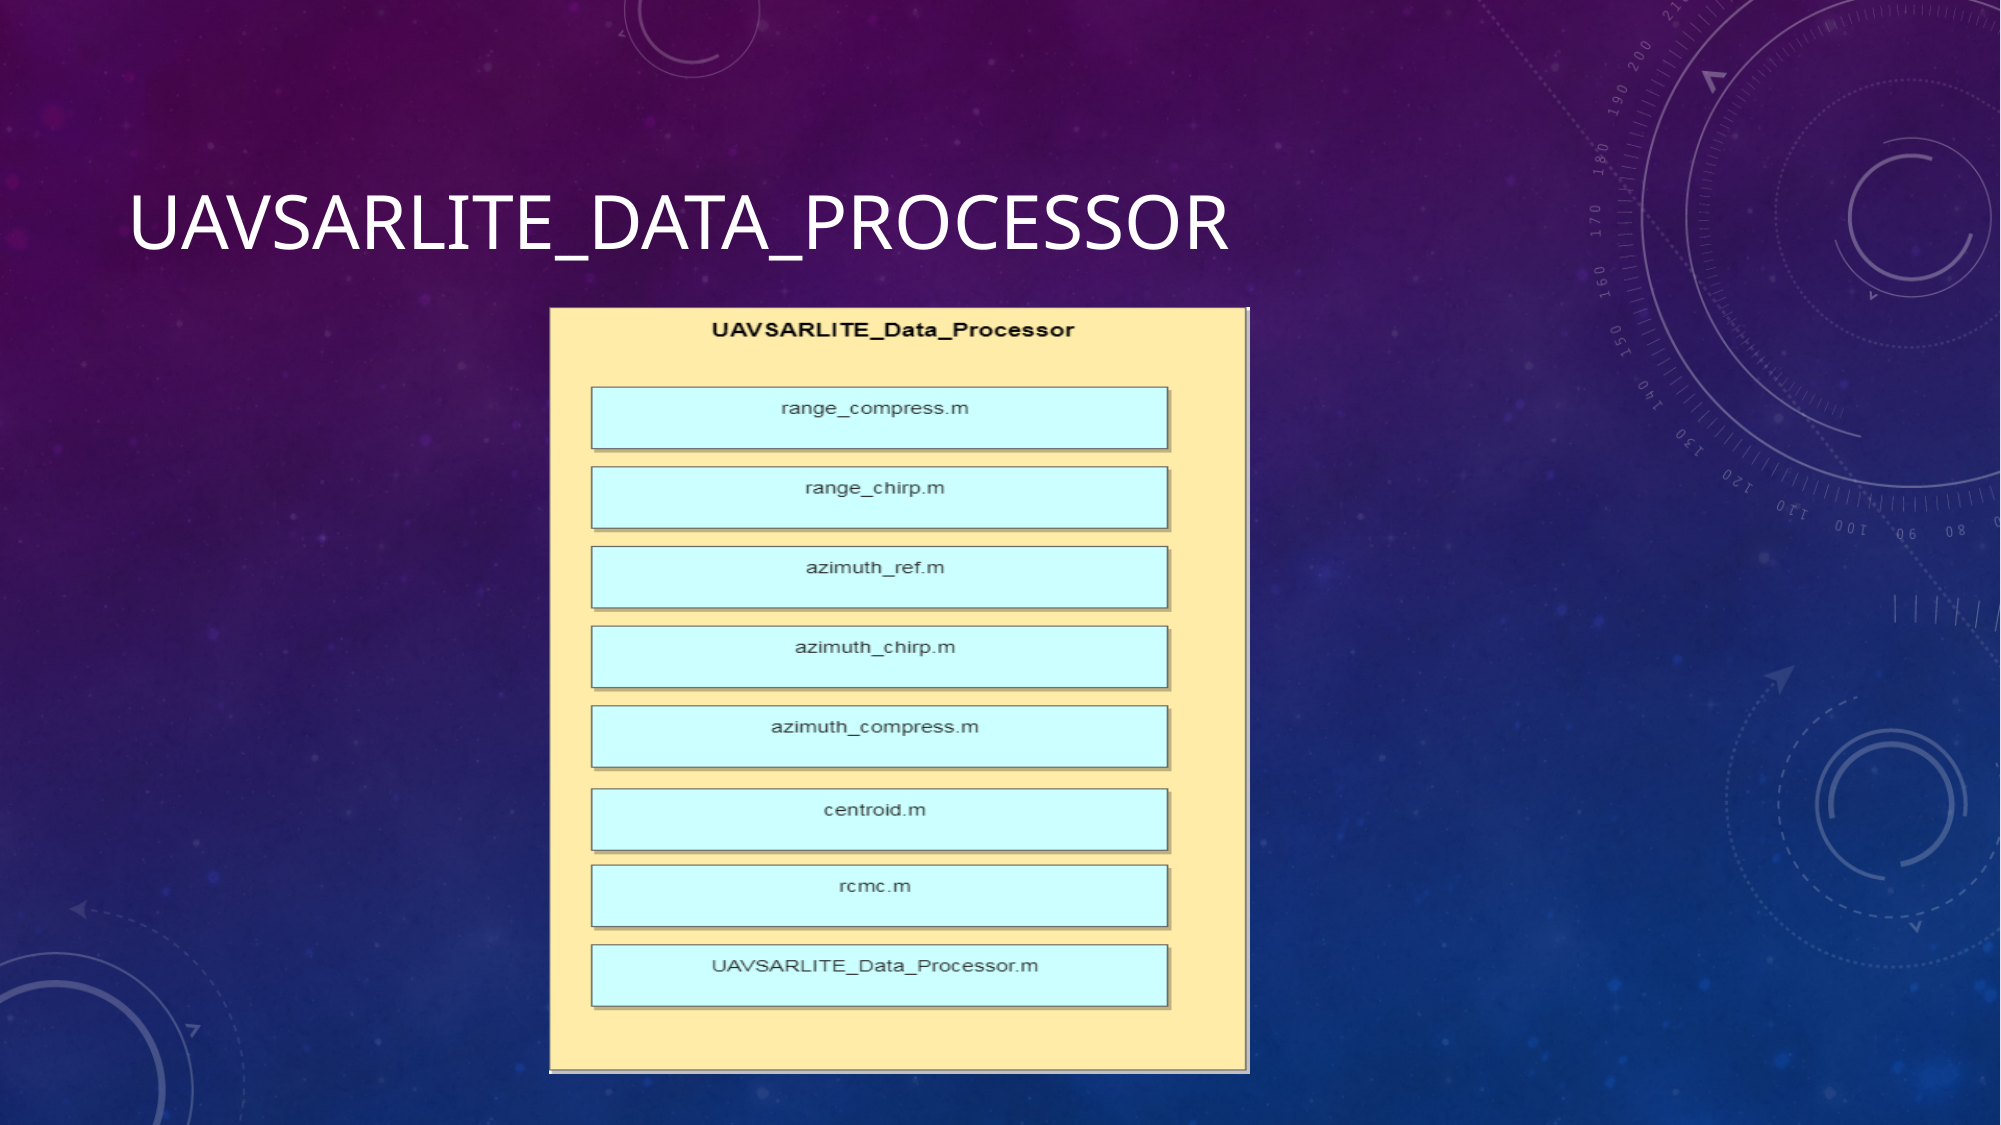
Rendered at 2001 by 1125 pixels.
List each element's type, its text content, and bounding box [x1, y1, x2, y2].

picture [0, 0, 2001, 1125]
title Uavsarlite_Data_processor [112, 99, 1775, 339]
